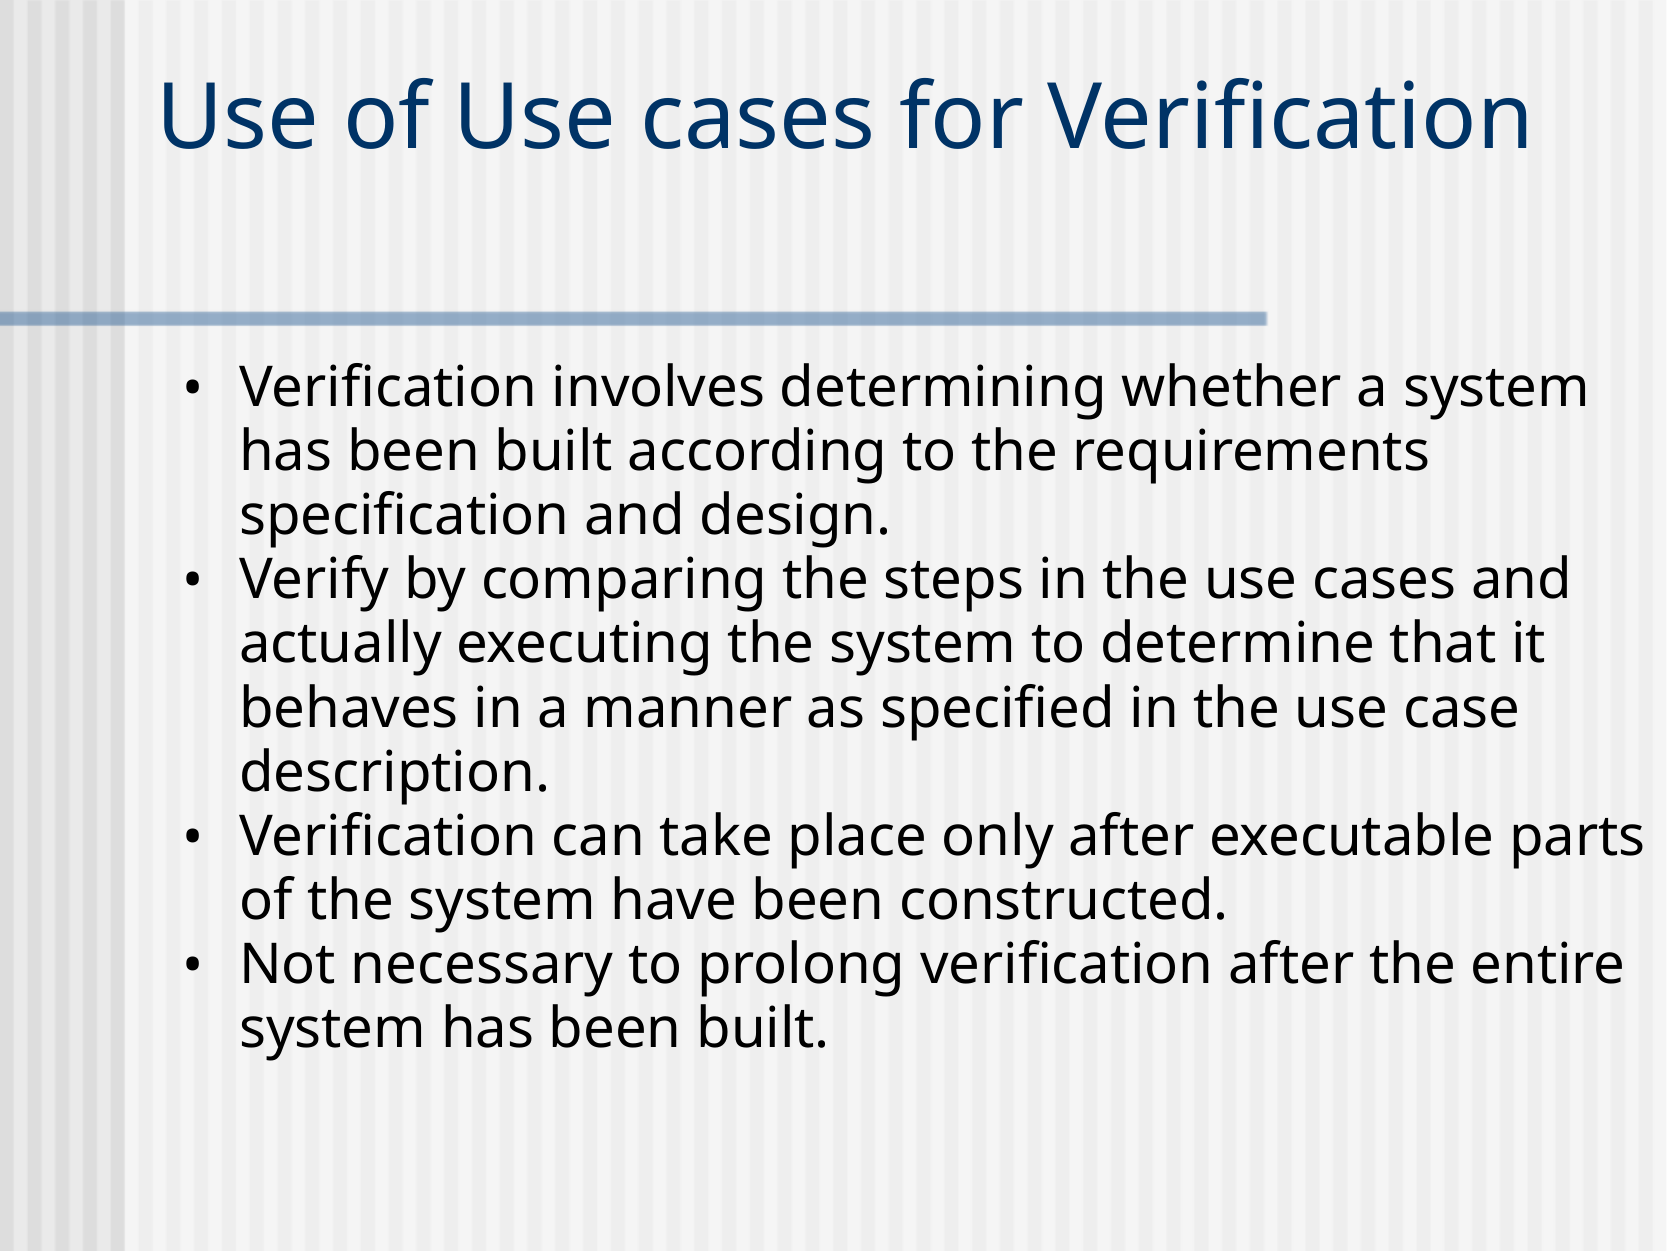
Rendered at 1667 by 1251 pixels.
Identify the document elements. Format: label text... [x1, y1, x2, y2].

text_box Use of Use cases for Verification [156, 65, 1649, 288]
picture [0, 0, 1667, 1251]
text_box Verification involves determining whether a system has been built according to the requirements specification and design. Verify by comparing the steps in the use cases and actually executing the system to determine that it behaves in a manner as specified in the use case description. Verification can take place only after executable parts of the system have been constructed. Not necessary to prolong verification after the entire system has been built. [164, 355, 1648, 1103]
